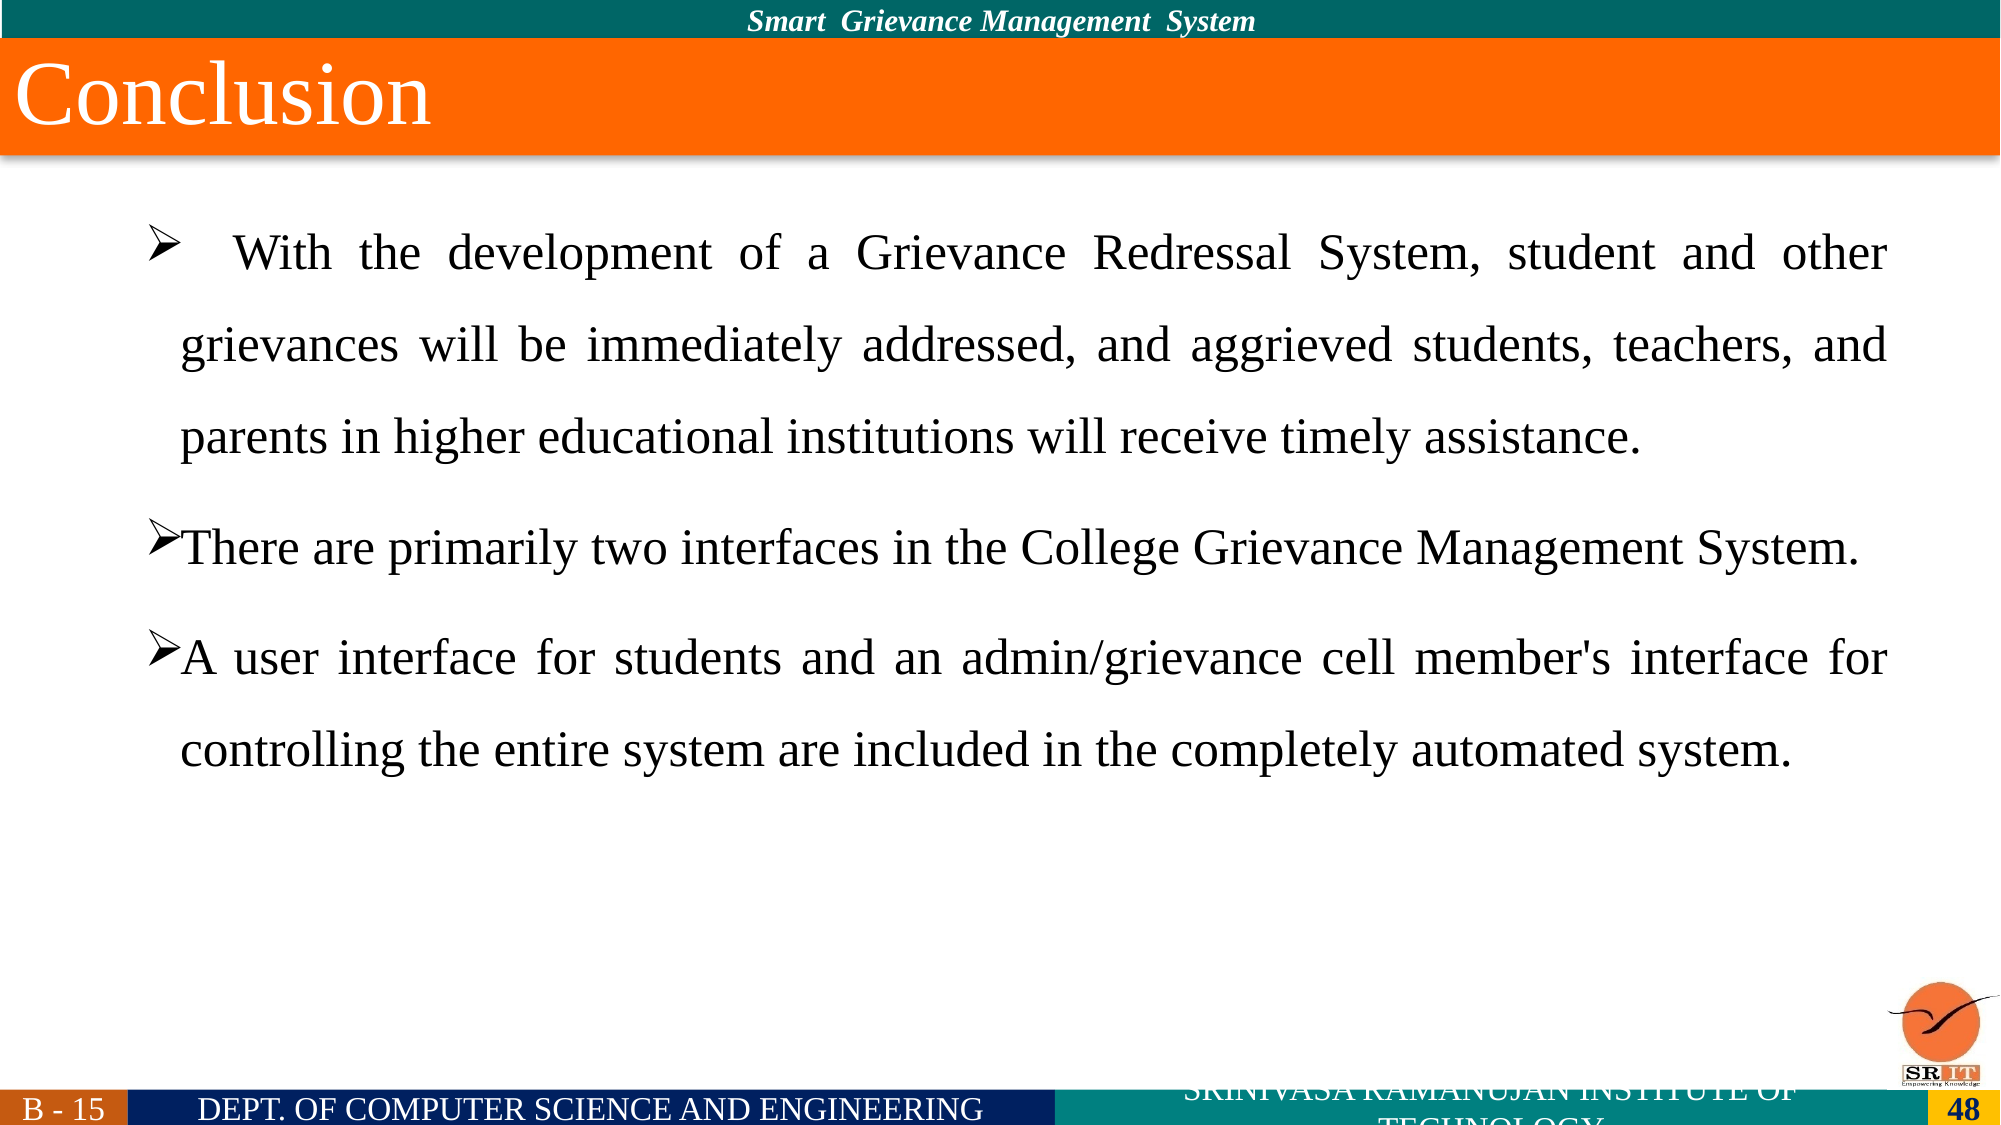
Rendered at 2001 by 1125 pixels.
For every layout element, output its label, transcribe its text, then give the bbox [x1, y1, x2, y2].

list With the development of a Grievance Redressal System, student and other grievances will be immediately addressed, and aggrieved students, teachers, and parents in higher educational institutions will receive timely assistance. There are primarily two interfaces in the College Grievance Management System. A user interface for students and an admin/grievance cell member's interface for controlling the entire system are included in the completely automated system. [129, 179, 1905, 1065]
title Conclusion [0, 38, 2000, 156]
picture [1887, 977, 2000, 1090]
